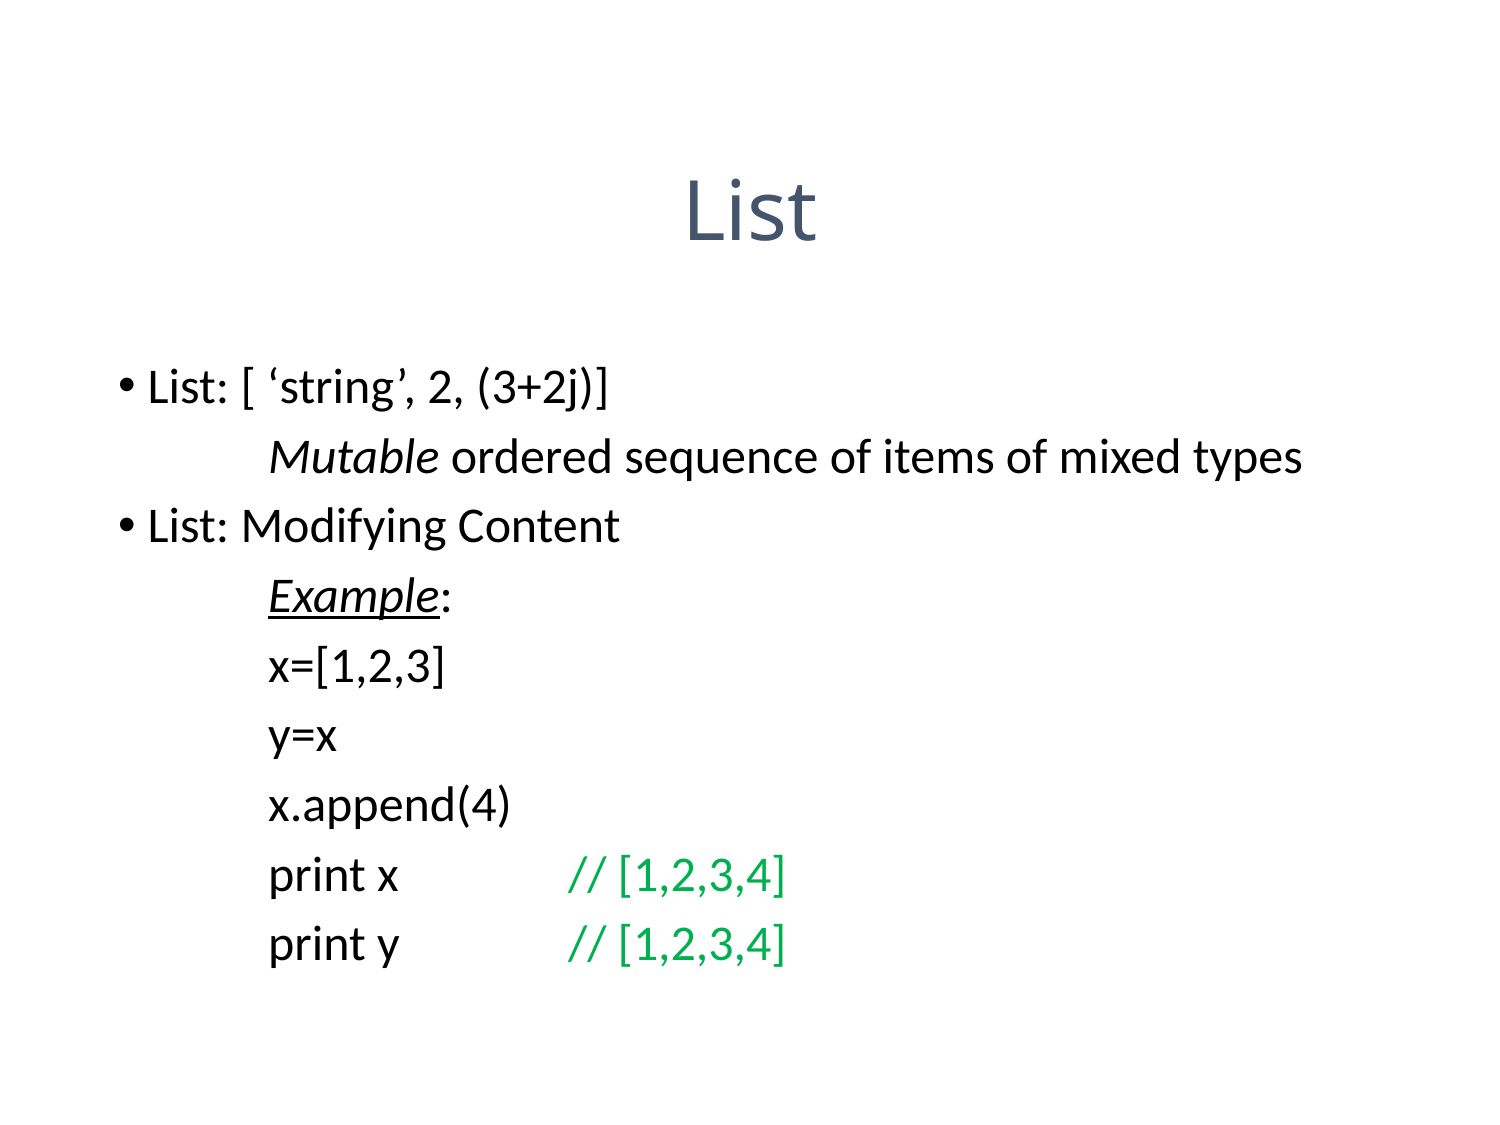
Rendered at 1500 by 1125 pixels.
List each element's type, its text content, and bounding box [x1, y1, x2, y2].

title List [103, 59, 1397, 277]
list List: [ ‘string’, 2, (3+2j)] Mutable ordered sequence of items of mixed types List: Modifying Content Example: x=[1,2,3] y=x x.append(4) print x // [1,2,3,4] print y // [1,2,3,4] [103, 277, 1454, 1020]
